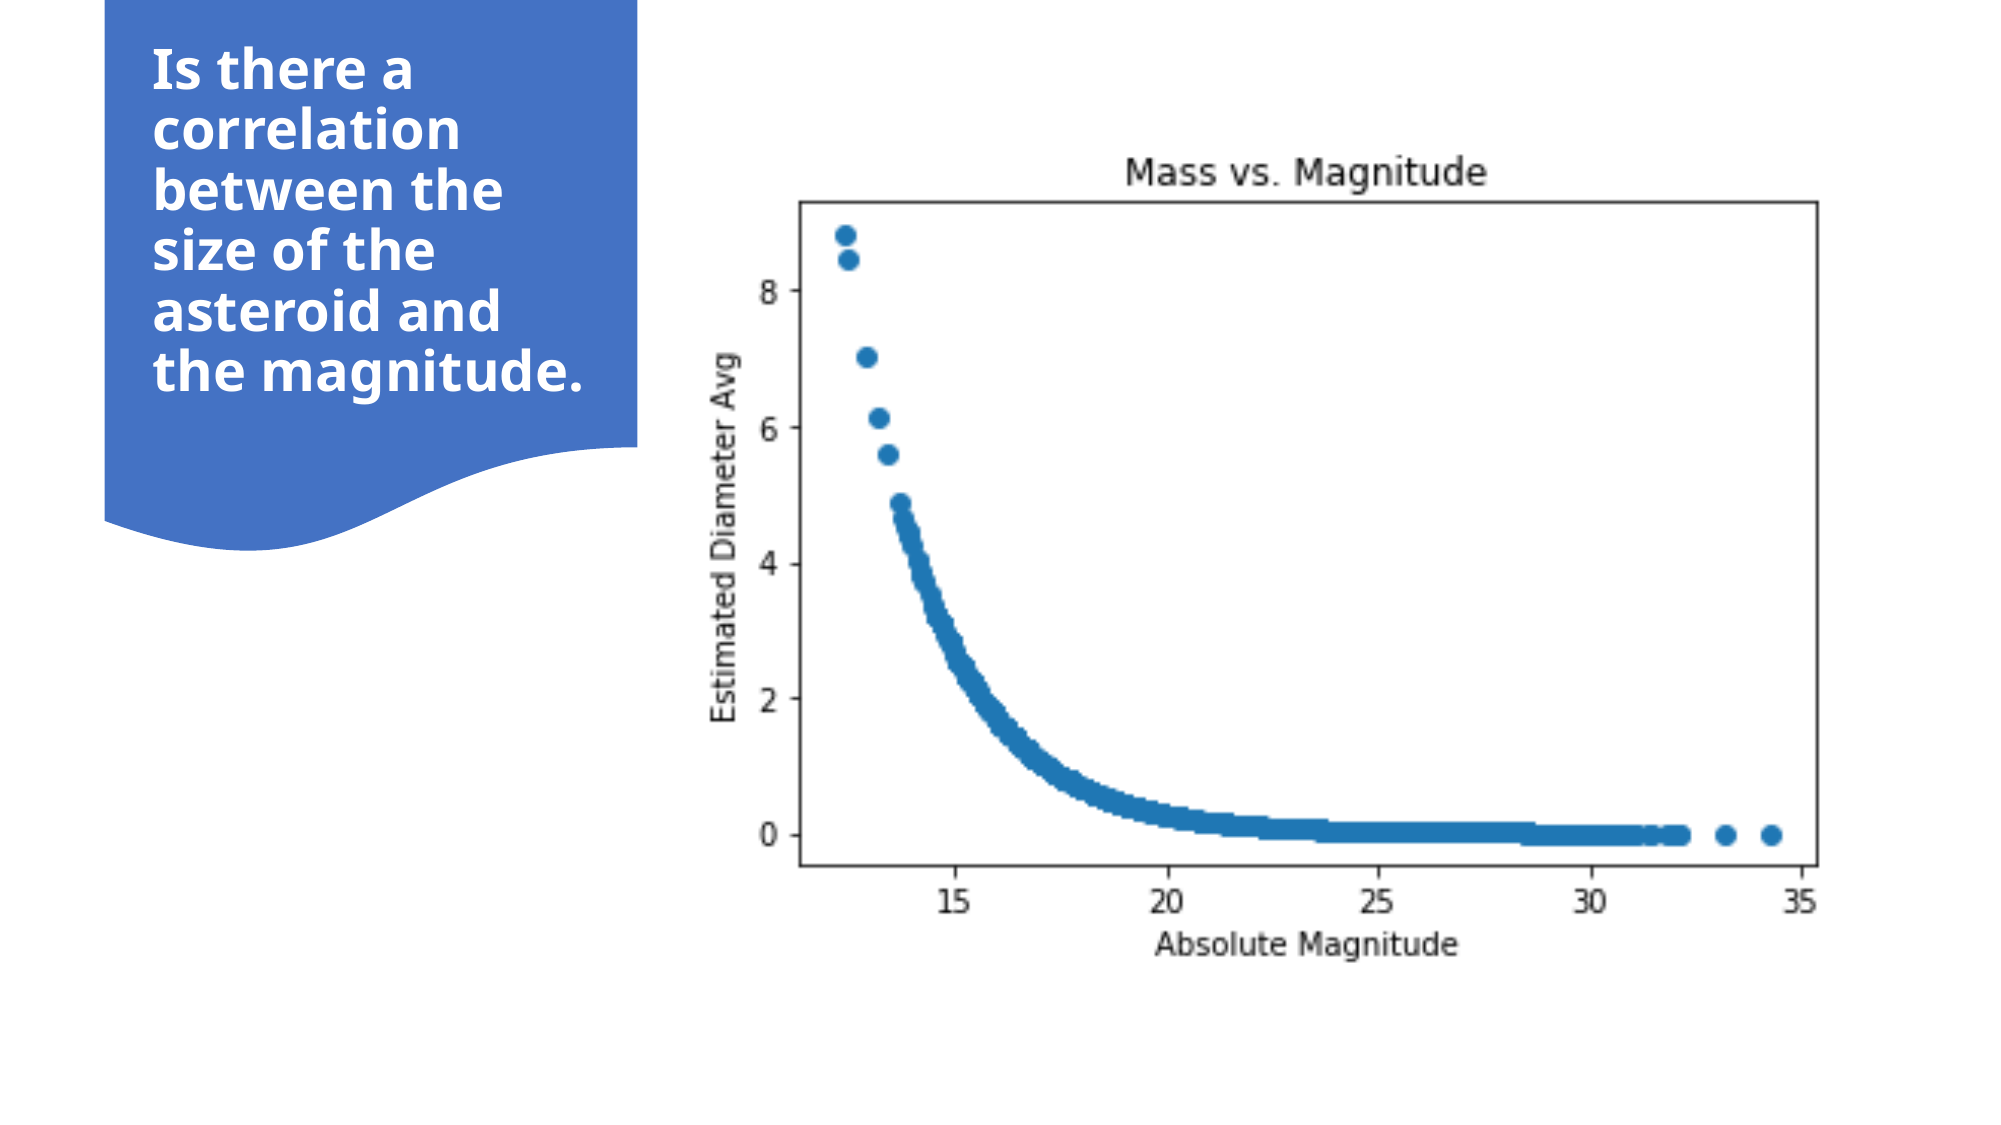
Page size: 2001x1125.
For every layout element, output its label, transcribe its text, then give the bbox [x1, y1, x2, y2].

title Is there a correlation between the size of the asteroid and the magnitude. [137, 28, 604, 417]
text_box [103, 0, 639, 552]
picture [690, 153, 1896, 972]
